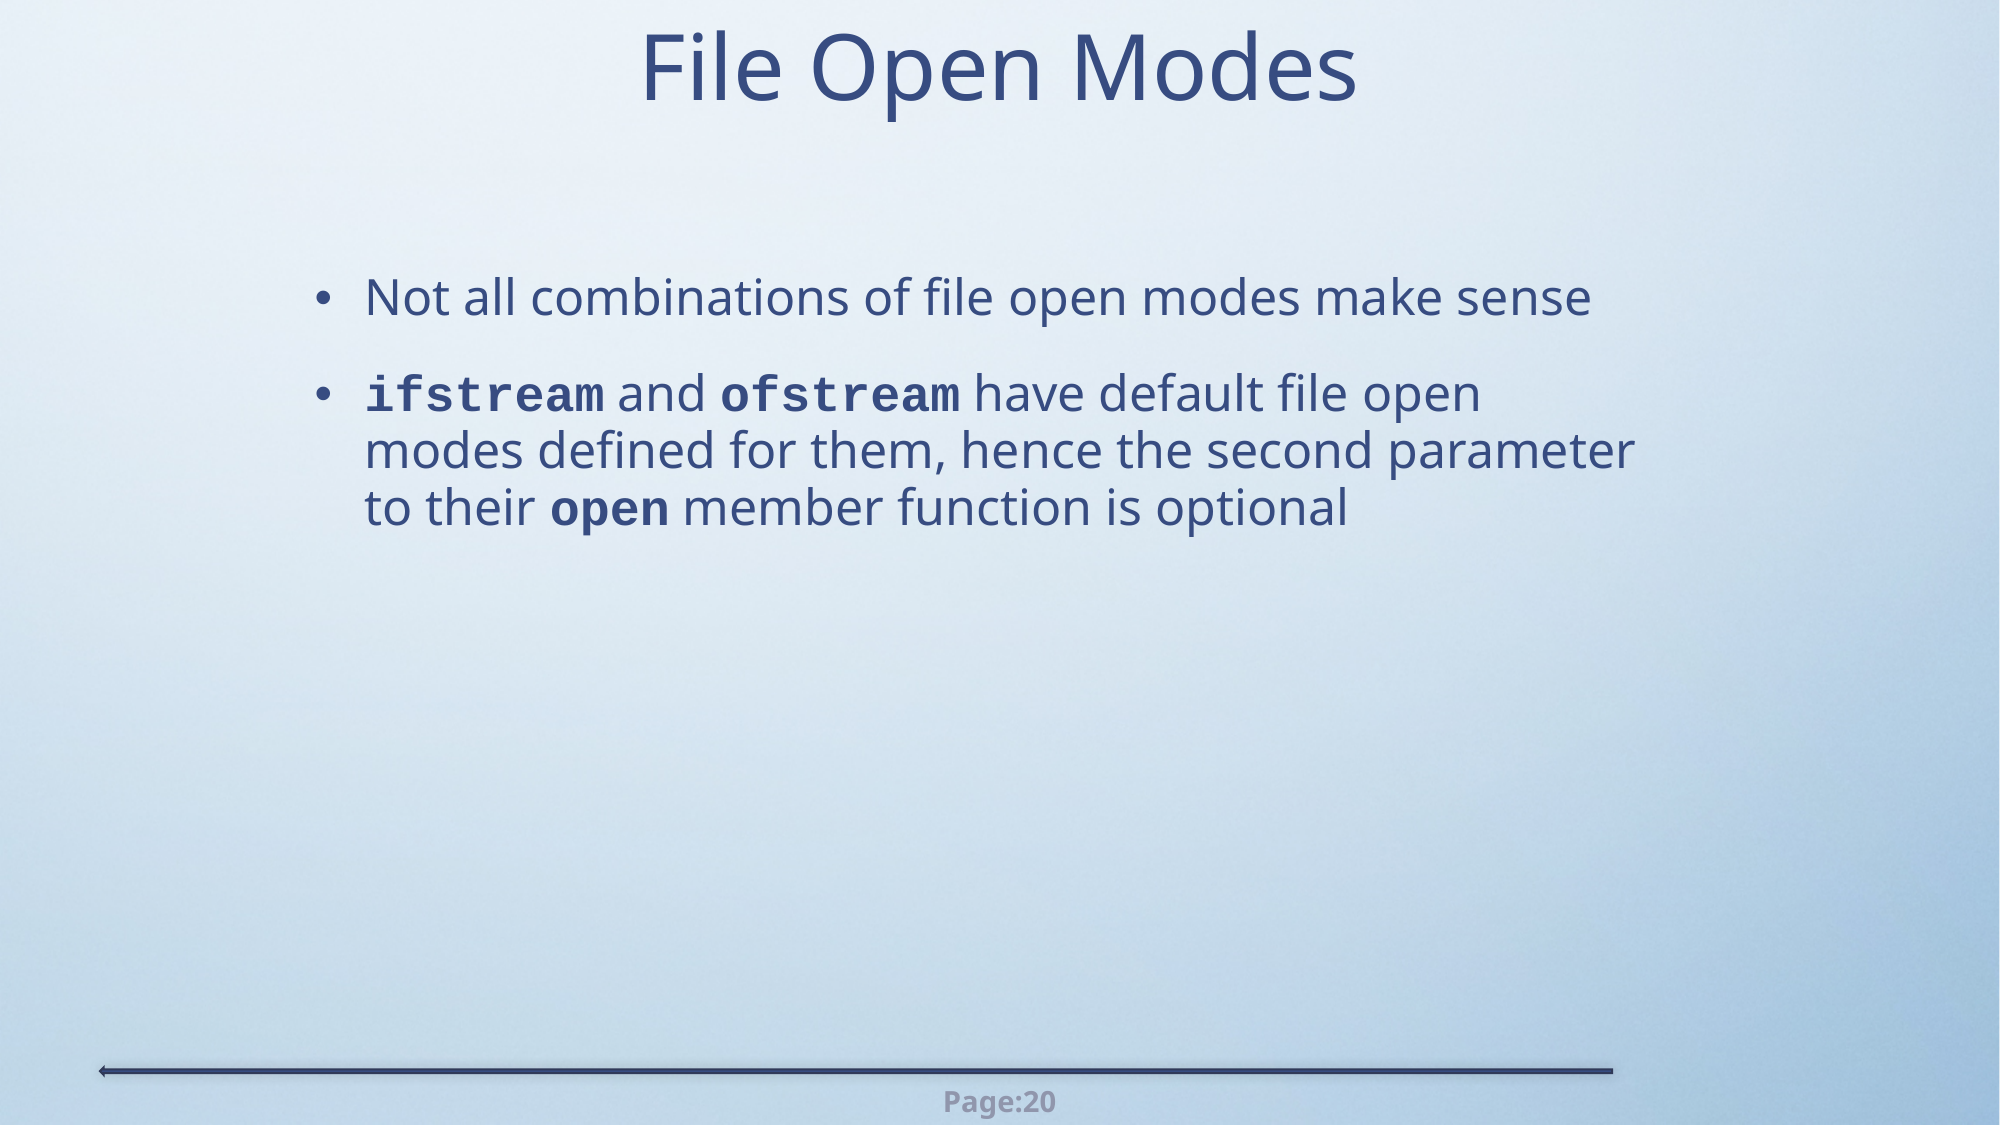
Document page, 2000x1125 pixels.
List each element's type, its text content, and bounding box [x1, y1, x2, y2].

list Not all combinations of file open modes make sense ifstream and ofstream have default file open modes defined for them, hence the second parameter to their open member function is optional [299, 262, 1661, 846]
title File Open Modes [0, 0, 2000, 130]
picture [0, 130, 2000, 1125]
